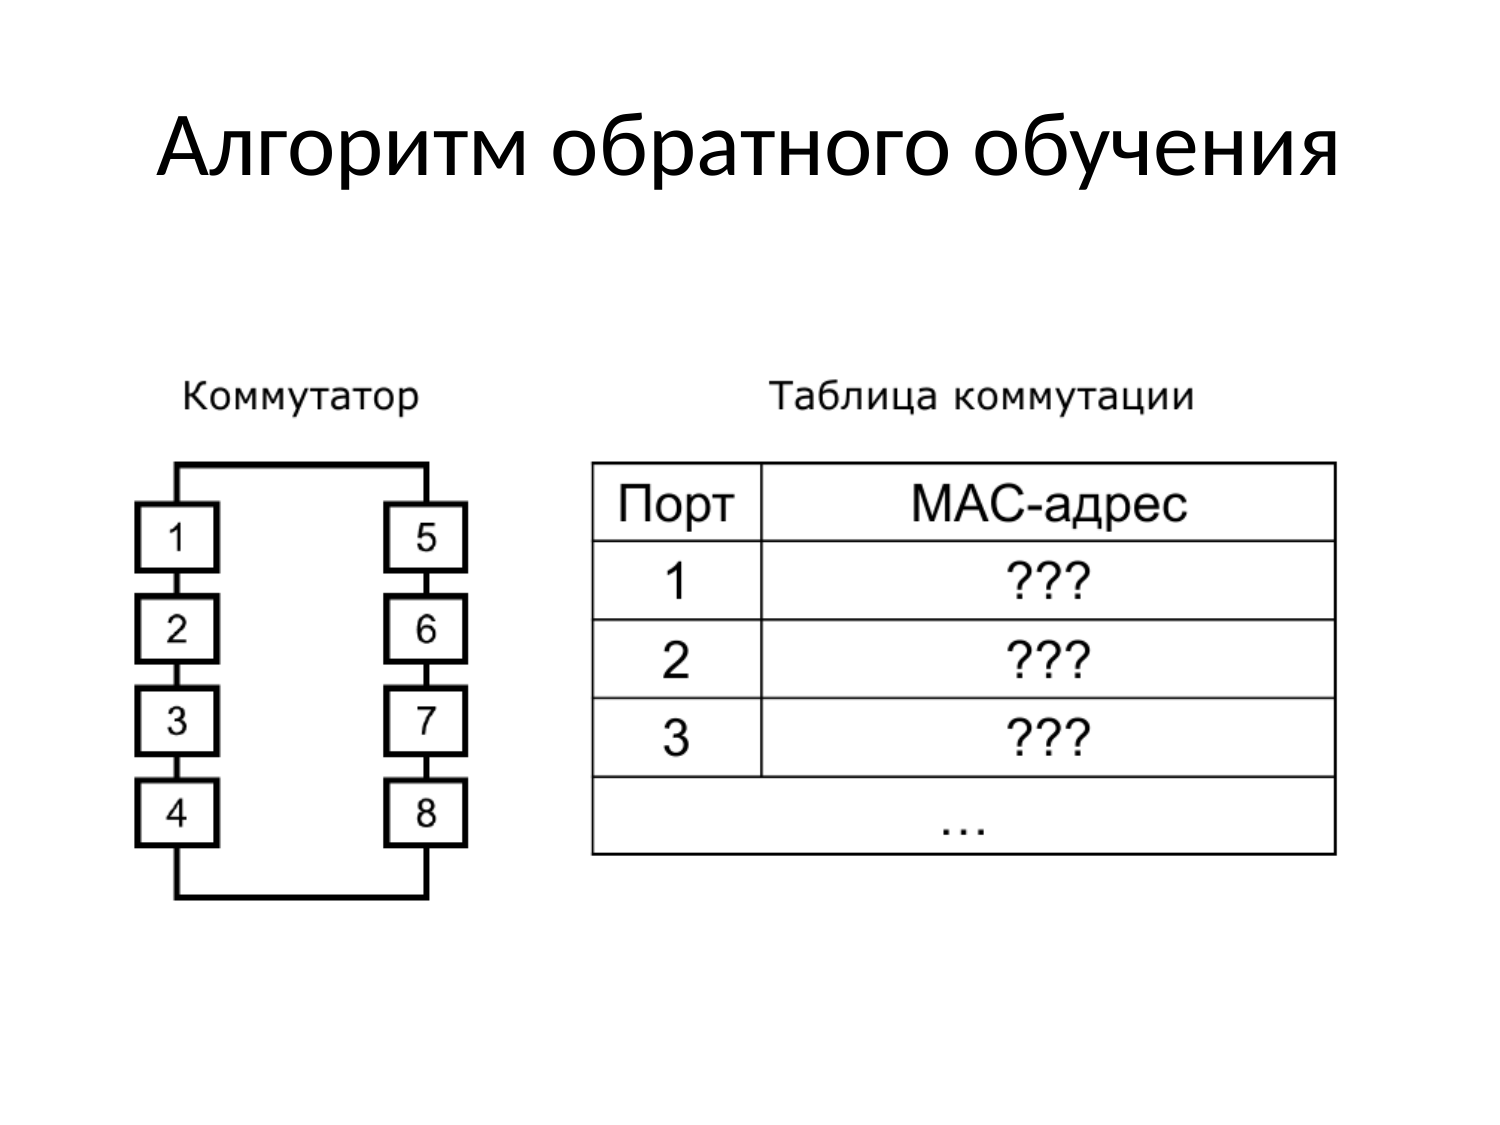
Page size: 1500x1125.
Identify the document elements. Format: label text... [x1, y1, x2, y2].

title Алгоритм обратного обучения [75, 45, 1425, 233]
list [74, 308, 1426, 959]
